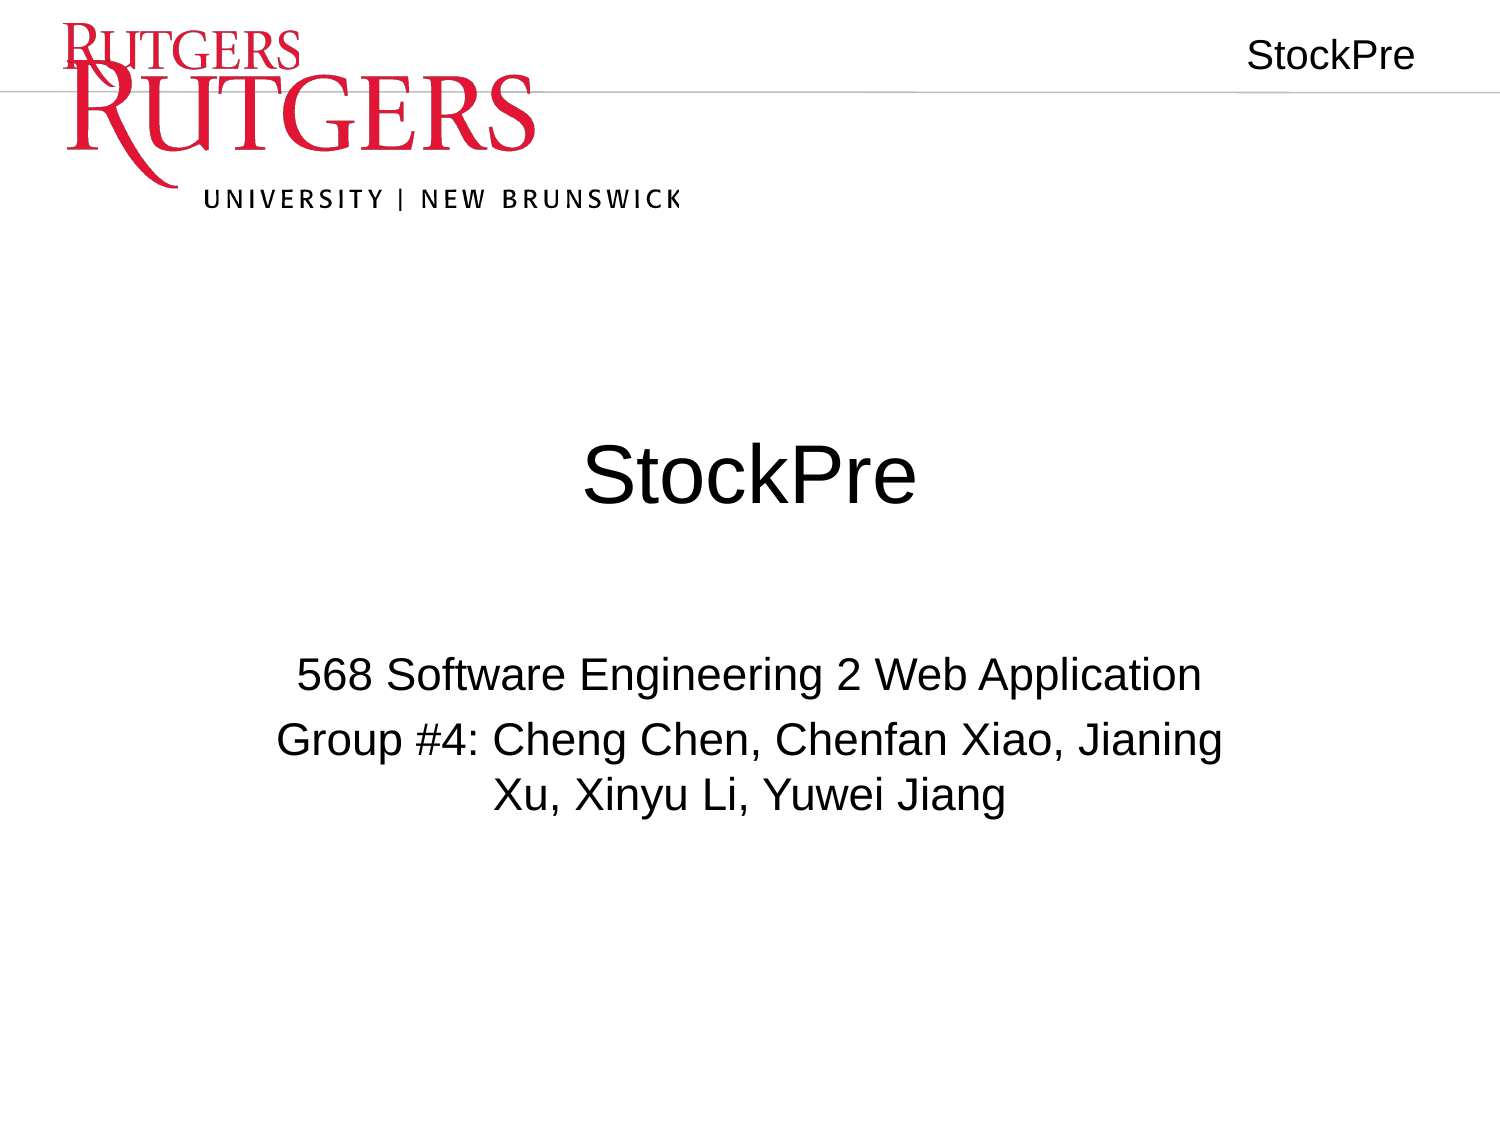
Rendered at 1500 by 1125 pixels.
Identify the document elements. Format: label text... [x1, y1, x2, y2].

picture [63, 23, 679, 211]
title StockPre [112, 349, 1388, 591]
subtitle 568 Software Engineering 2 Web Application Group #4: Cheng Chen, Chenfan Xiao, Jianing Xu, Xinyu Li, Yuwei Jiang [225, 637, 1275, 925]
